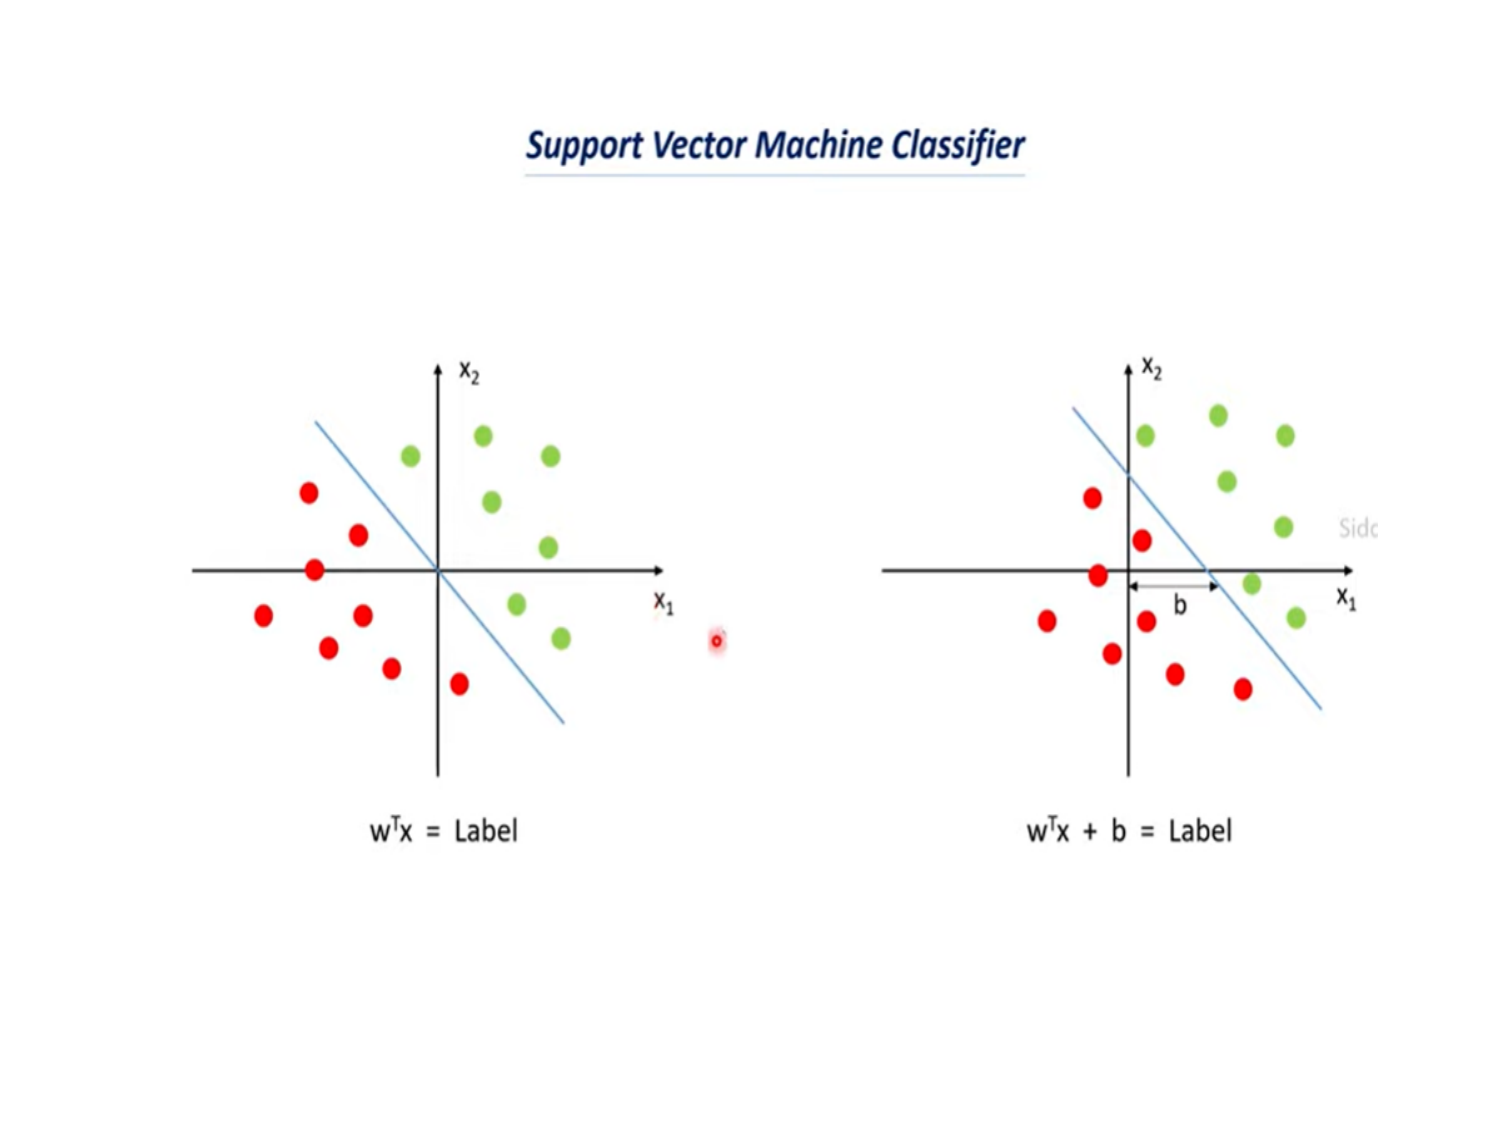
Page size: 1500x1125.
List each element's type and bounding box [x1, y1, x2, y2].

picture [123, 89, 1379, 929]
